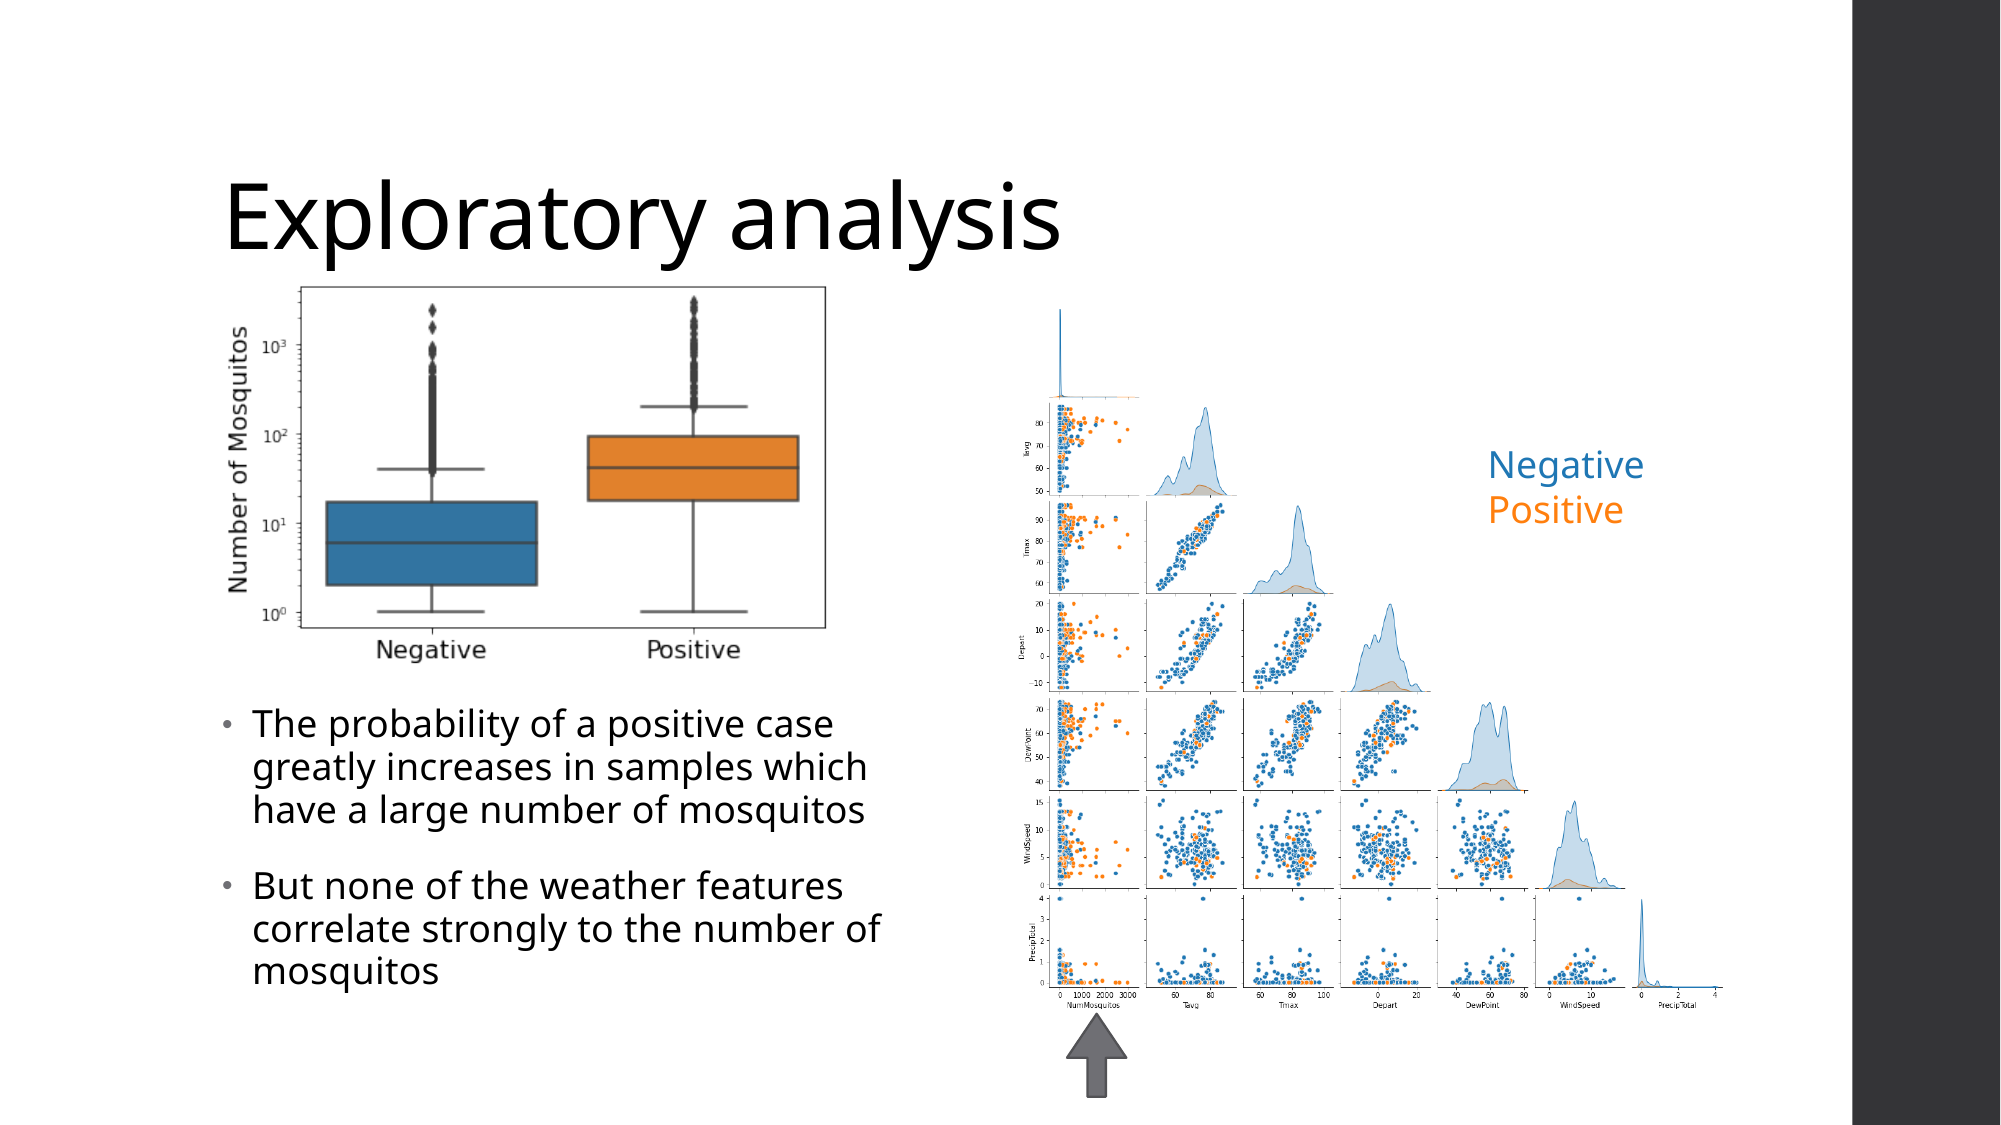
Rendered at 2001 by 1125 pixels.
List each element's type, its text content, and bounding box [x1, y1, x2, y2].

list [1013, 299, 1732, 1015]
list The probability of a positive case greatly increases in samples which have a large number of mosquitos But none of the weather features correlate strongly to the number of mosquitos [207, 696, 942, 1014]
text_box [1065, 1024, 1128, 1098]
picture [219, 277, 836, 673]
title Exploratory analysis [206, 60, 1797, 278]
